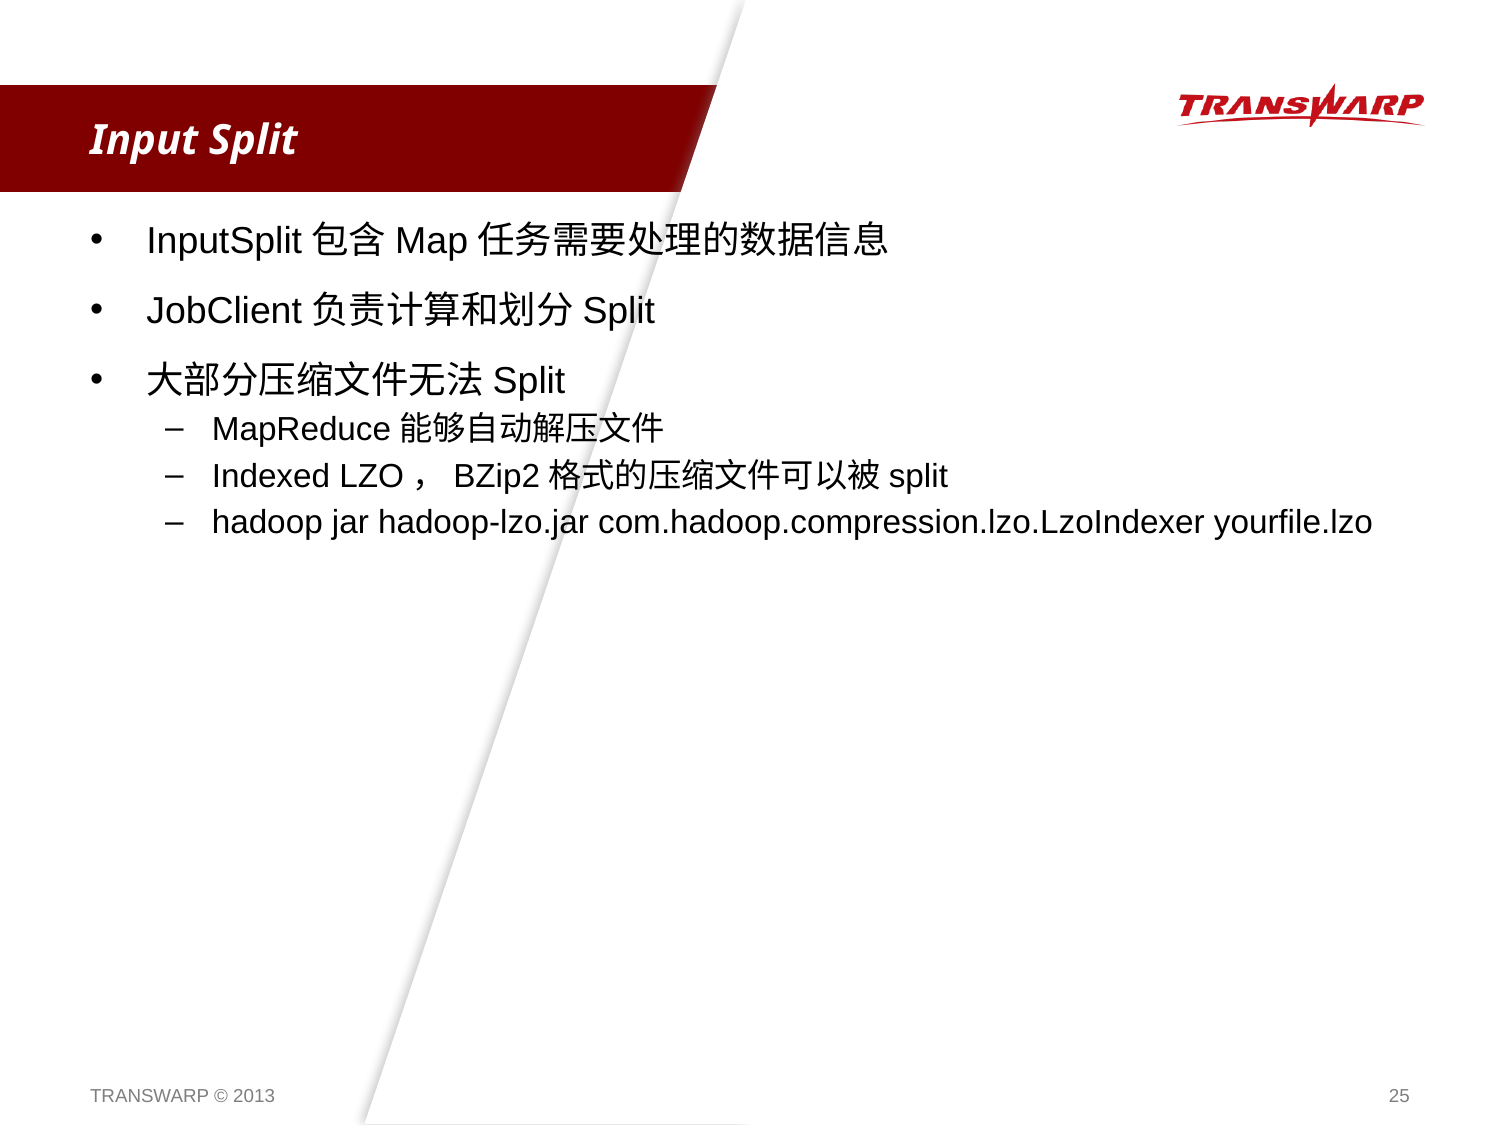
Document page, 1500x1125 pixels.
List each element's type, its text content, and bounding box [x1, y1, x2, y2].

slide_number 25 [1074, 1064, 1426, 1125]
title Input Split [75, 83, 1425, 192]
footer TRANSWARP © 2013 [75, 1065, 550, 1125]
list InputSplit包含Map任务需要处理的数据信息 JobClient负责计算和划分Split 大部分压缩文件无法Split MapReduce能够自动解压文件 Indexed LZO，BZip2格式的压缩文件可以被split hadoop jar hadoop-lzo.jar com.hadoop.compression.lzo.LzoIndexer yourfile.lzo [75, 208, 1425, 1064]
